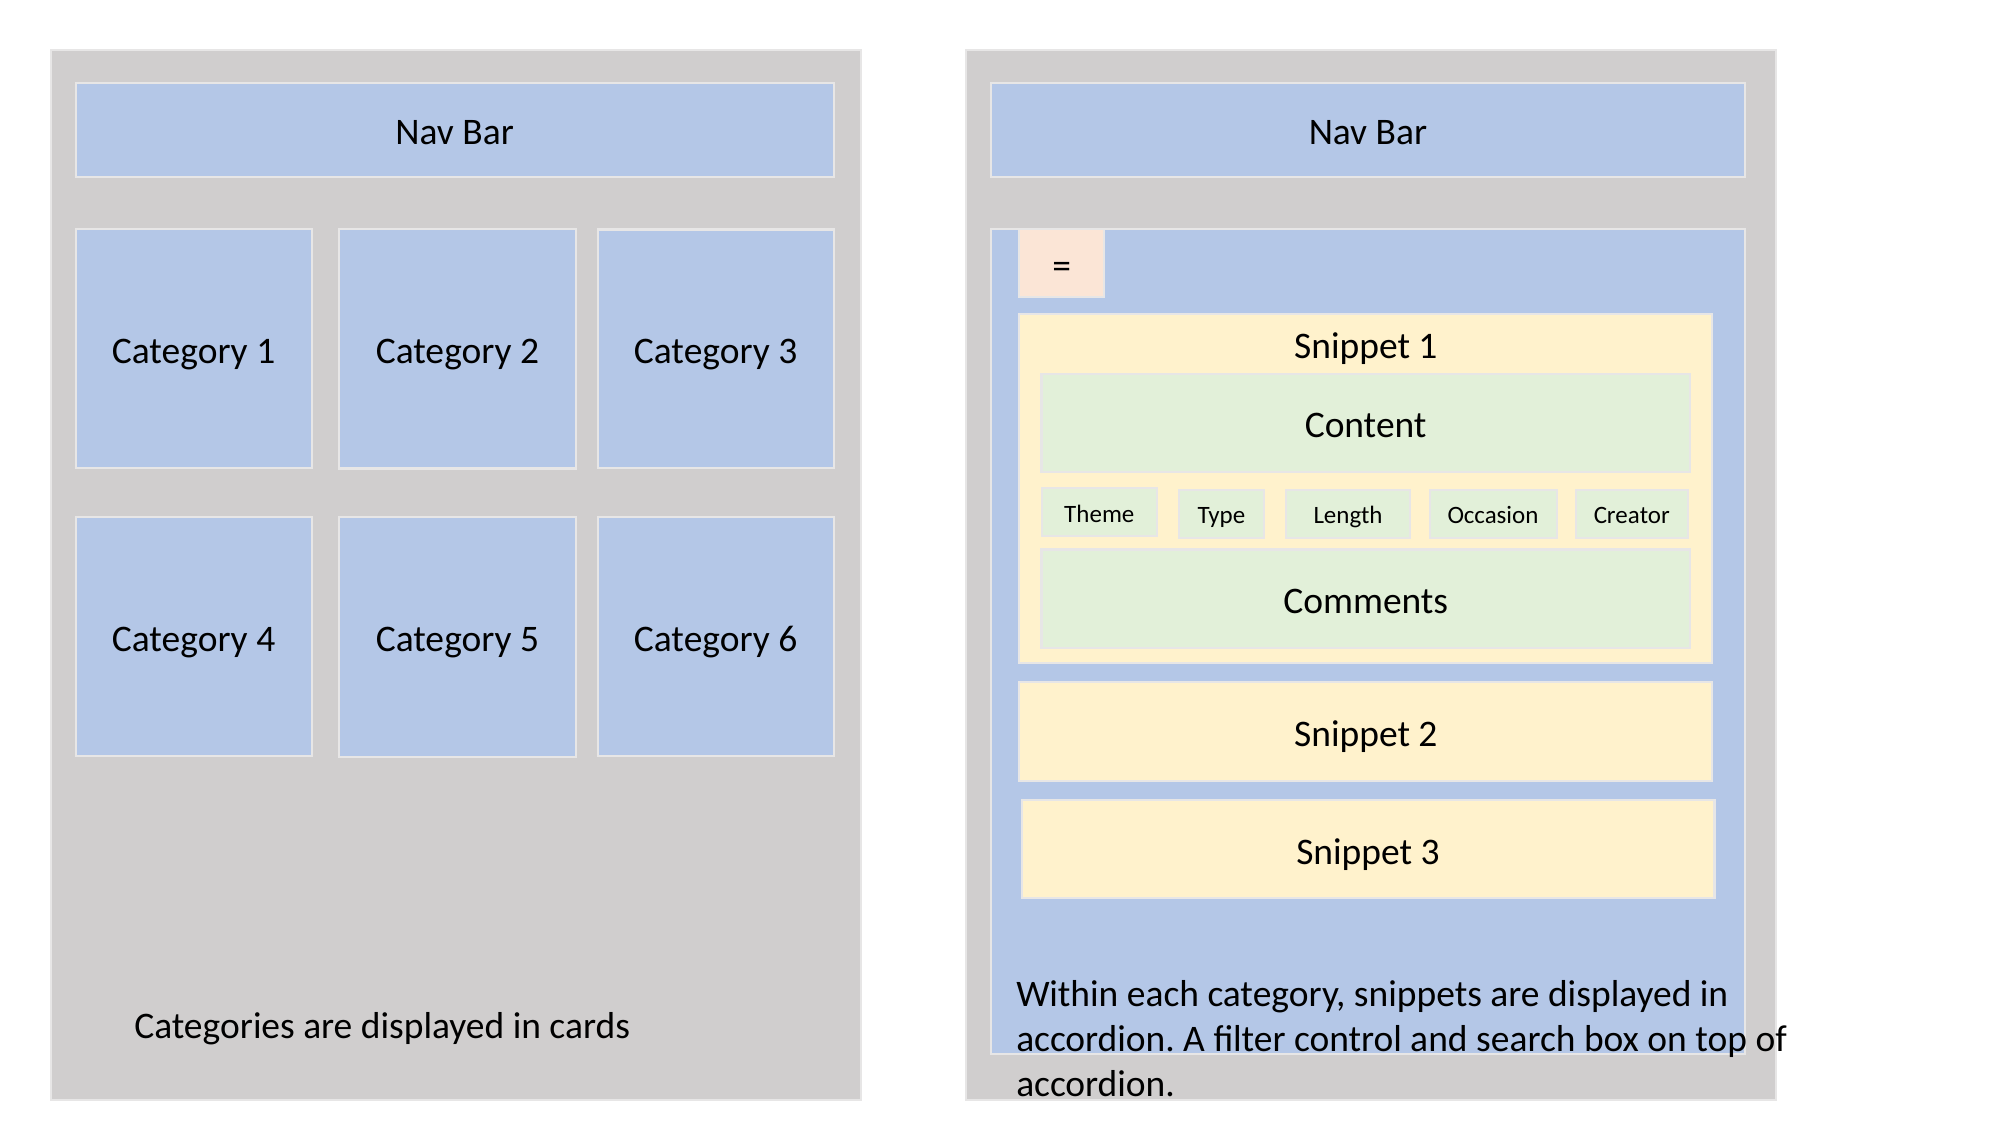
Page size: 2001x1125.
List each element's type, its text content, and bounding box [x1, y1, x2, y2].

text_box Occasion [1429, 489, 1558, 539]
text_box Nav Bar [990, 82, 1746, 178]
text_box [50, 49, 862, 1101]
text_box Categories are displayed in cards [119, 993, 786, 1053]
text_box Content [1040, 373, 1691, 473]
text_box Theme [1041, 487, 1158, 537]
text_box Snippet 3 [1021, 799, 1716, 899]
text_box Length [1285, 489, 1411, 539]
text_box = [1018, 228, 1105, 298]
text_box Comments [1040, 548, 1691, 649]
text_box Category 6 [597, 516, 835, 757]
text_box Within each category, snippets are displayed in accordion. A filter control and search box on top of accordion. [1001, 962, 1820, 1112]
text_box Type [1178, 489, 1265, 539]
text_box [990, 228, 1746, 1055]
text_box Creator [1575, 489, 1689, 539]
text_box Snippet 1 [1018, 313, 1713, 664]
text_box Category 4 [75, 516, 313, 757]
text_box [965, 49, 1777, 1101]
text_box Category 1 [75, 228, 313, 469]
text_box Nav Bar [75, 82, 835, 178]
text_box Category 3 [597, 228, 835, 469]
text_box Category 5 [338, 516, 577, 758]
text_box Snippet 2 [1018, 681, 1713, 782]
text_box Category 2 [338, 228, 577, 470]
